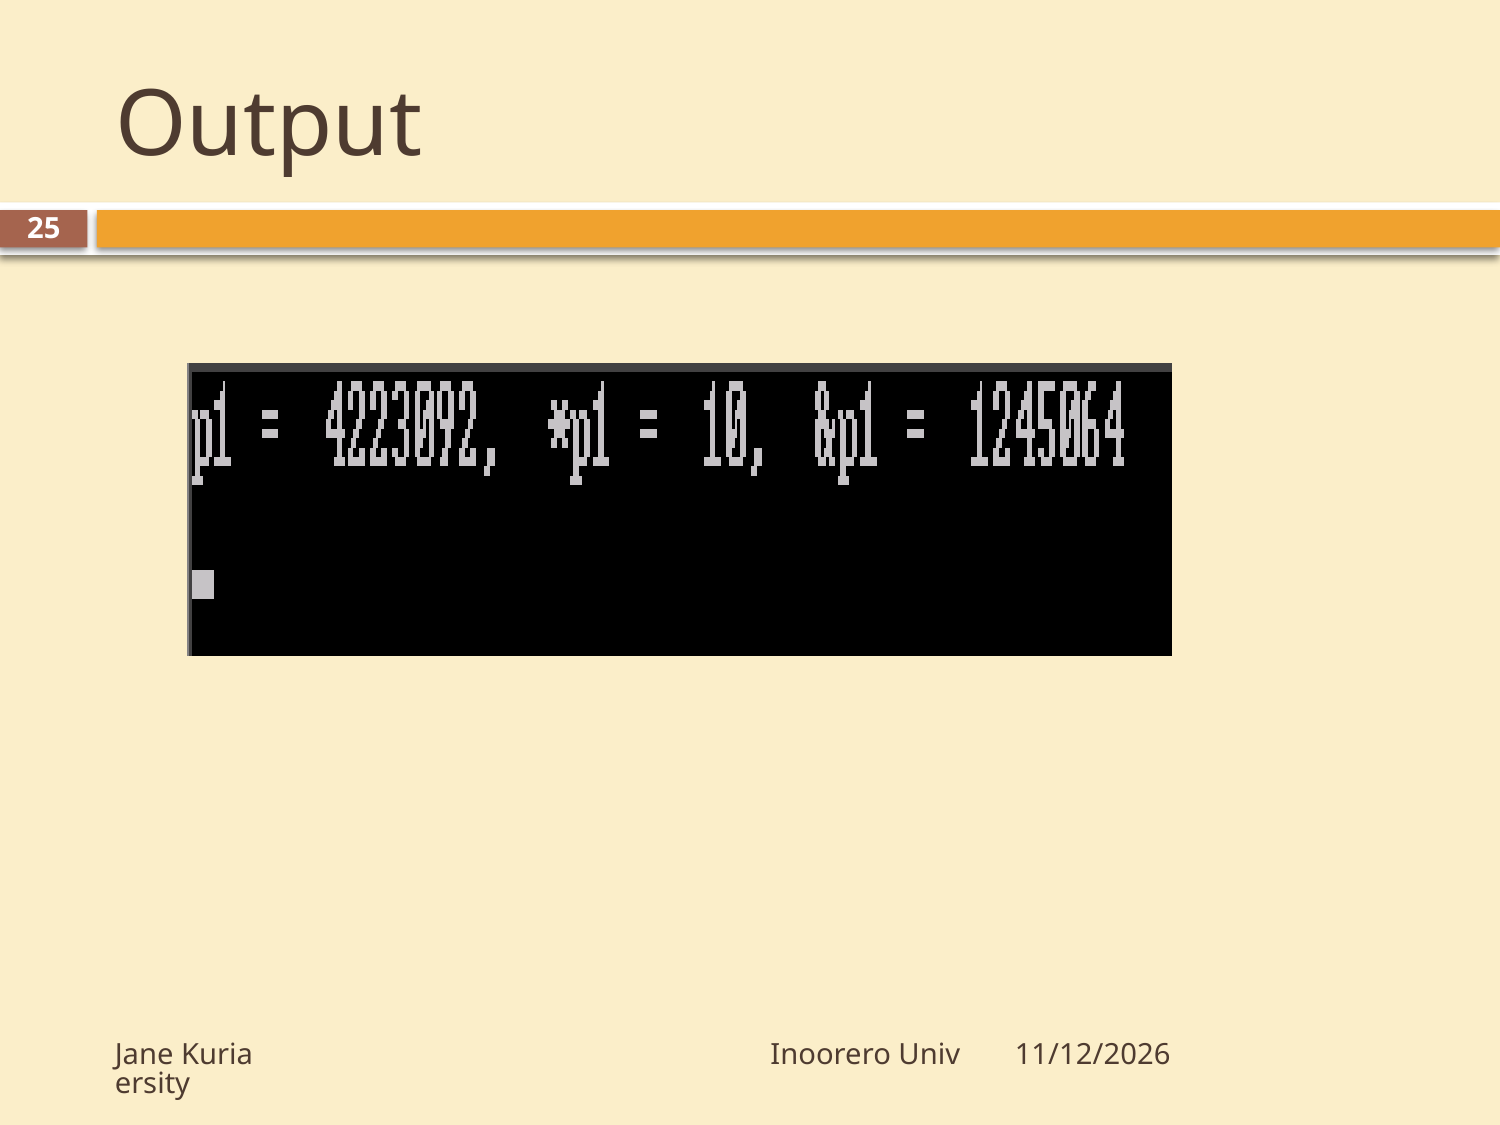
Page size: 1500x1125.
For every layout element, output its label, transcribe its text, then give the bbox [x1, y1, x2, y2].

title Output [100, 37, 1438, 200]
slide_number 25 [0, 208, 88, 249]
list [187, 362, 1173, 656]
footer Jane Kuria Inoorero University [99, 1024, 990, 1085]
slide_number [999, 1025, 1438, 1085]
